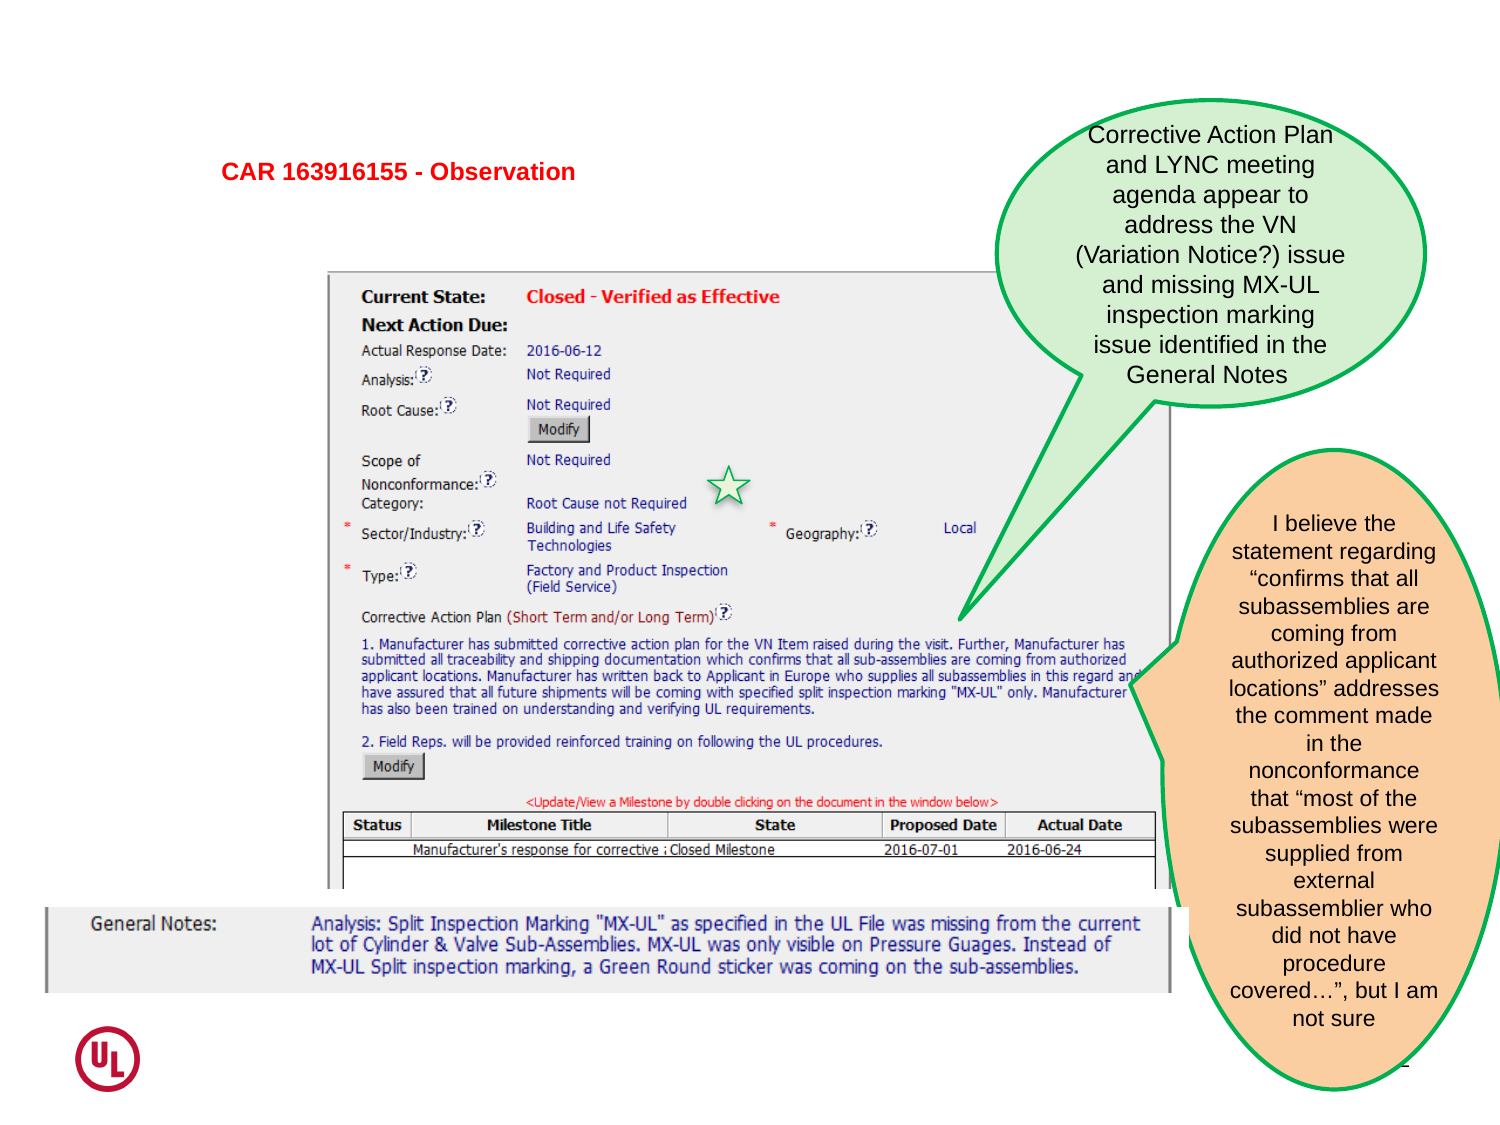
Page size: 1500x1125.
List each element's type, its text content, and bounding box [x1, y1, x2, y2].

picture [316, 262, 1184, 889]
text_box I believe the statement regarding “confirms that all subassemblies are coming from authorized applicant locations” addresses the comment made in the nonconformance that “most of the subassemblies were supplied from external subassemblier who did not have procedure covered…”, but I am not sure [1174, 447, 1500, 1092]
slide_number 2 [1357, 1046, 1425, 1090]
text_box Corrective Action Plan and LYNC meeting agenda appear to address the VN (Variation Notice?) issue and missing MX-UL inspection marking issue identified in the General Notes [994, 98, 1428, 409]
picture [25, 907, 1189, 993]
picture [75, 1026, 140, 1092]
title CAR 163916155 - Observation [206, 147, 601, 201]
